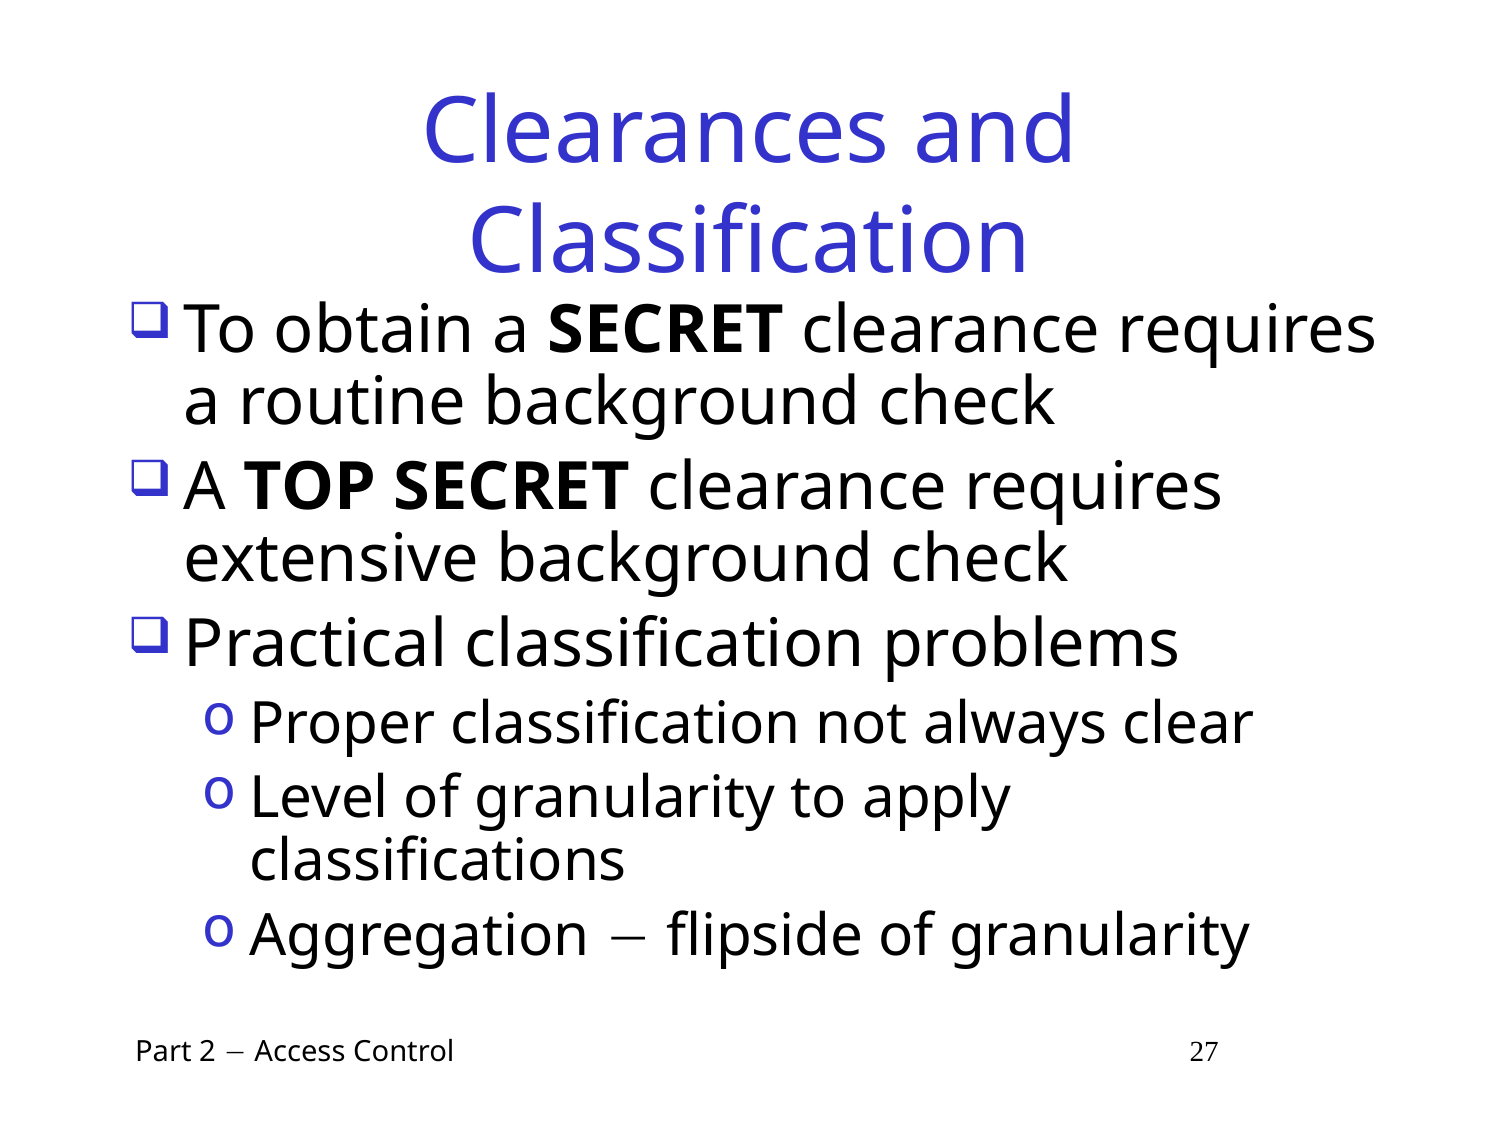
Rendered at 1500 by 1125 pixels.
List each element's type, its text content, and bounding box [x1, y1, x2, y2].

title Clearances and Classification [112, 87, 1388, 276]
list To obtain a SECRET clearance requires a routine background check A TOP SECRET clearance requires extensive background check Practical classification problems Proper classification not always clear Level of granularity to apply classifications Aggregation  flipside of granularity [112, 287, 1401, 988]
footer Part 2  Access Control 27 [112, 1024, 1401, 1101]
